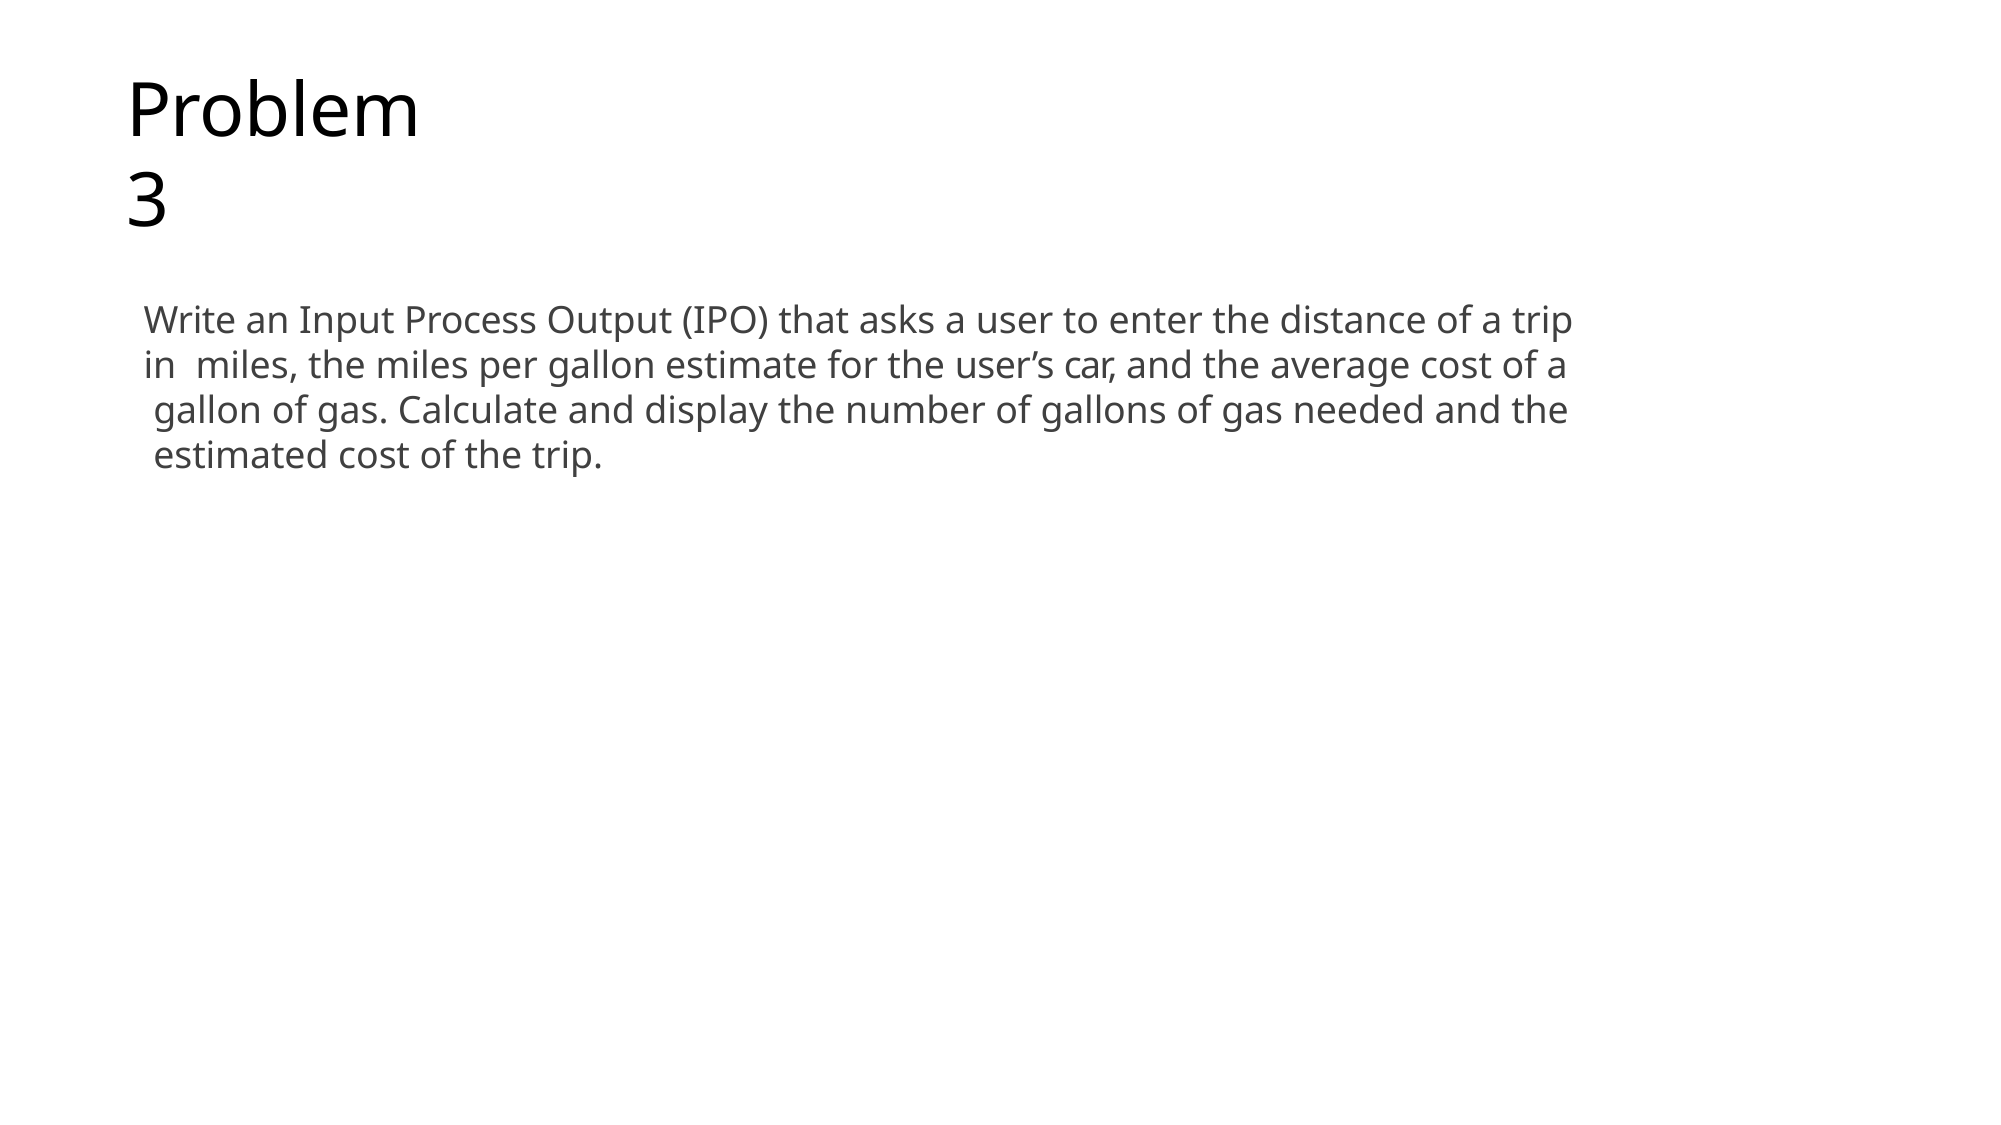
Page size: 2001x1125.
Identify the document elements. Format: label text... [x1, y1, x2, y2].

title Problem 3 [124, 55, 466, 246]
text_box Write an Input Process Output (IPO) that asks a user to enter the distance of a trip in miles, the miles per gallon estimate for the user’s car, and the average cost of a gallon of gas. Calculate and display the number of gallons of gas needed and the estimated cost of the trip. [141, 293, 1576, 476]
